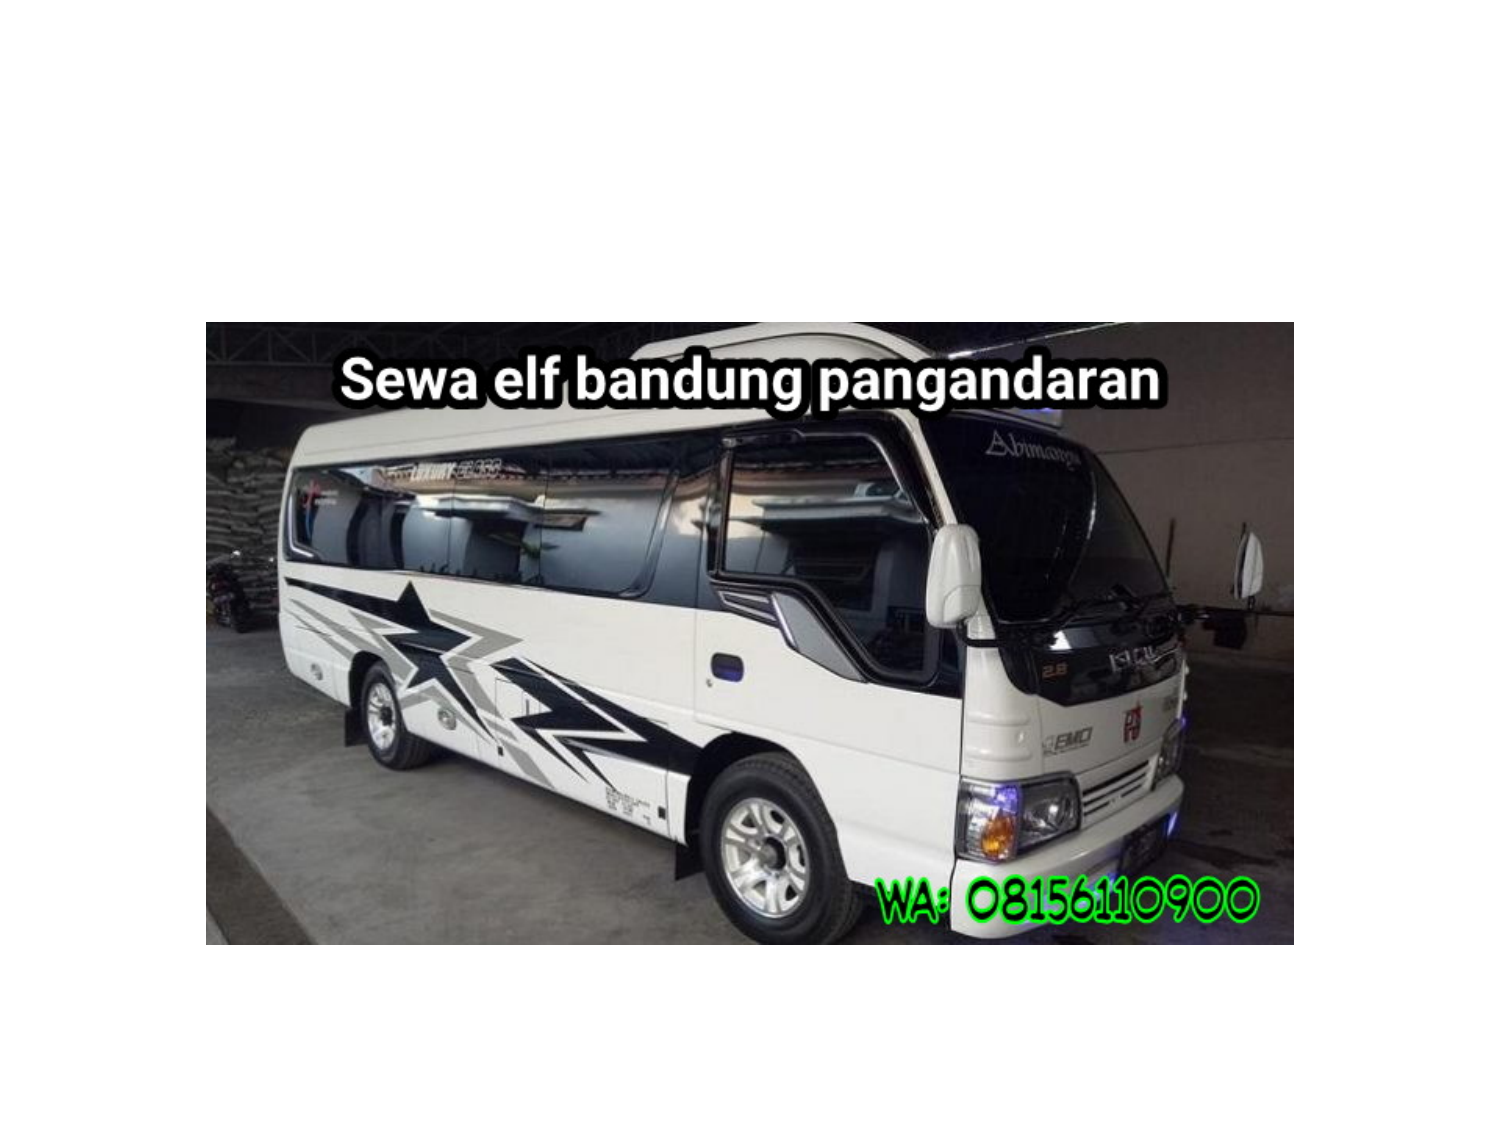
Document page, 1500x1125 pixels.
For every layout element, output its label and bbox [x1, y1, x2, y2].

list [206, 322, 1294, 945]
